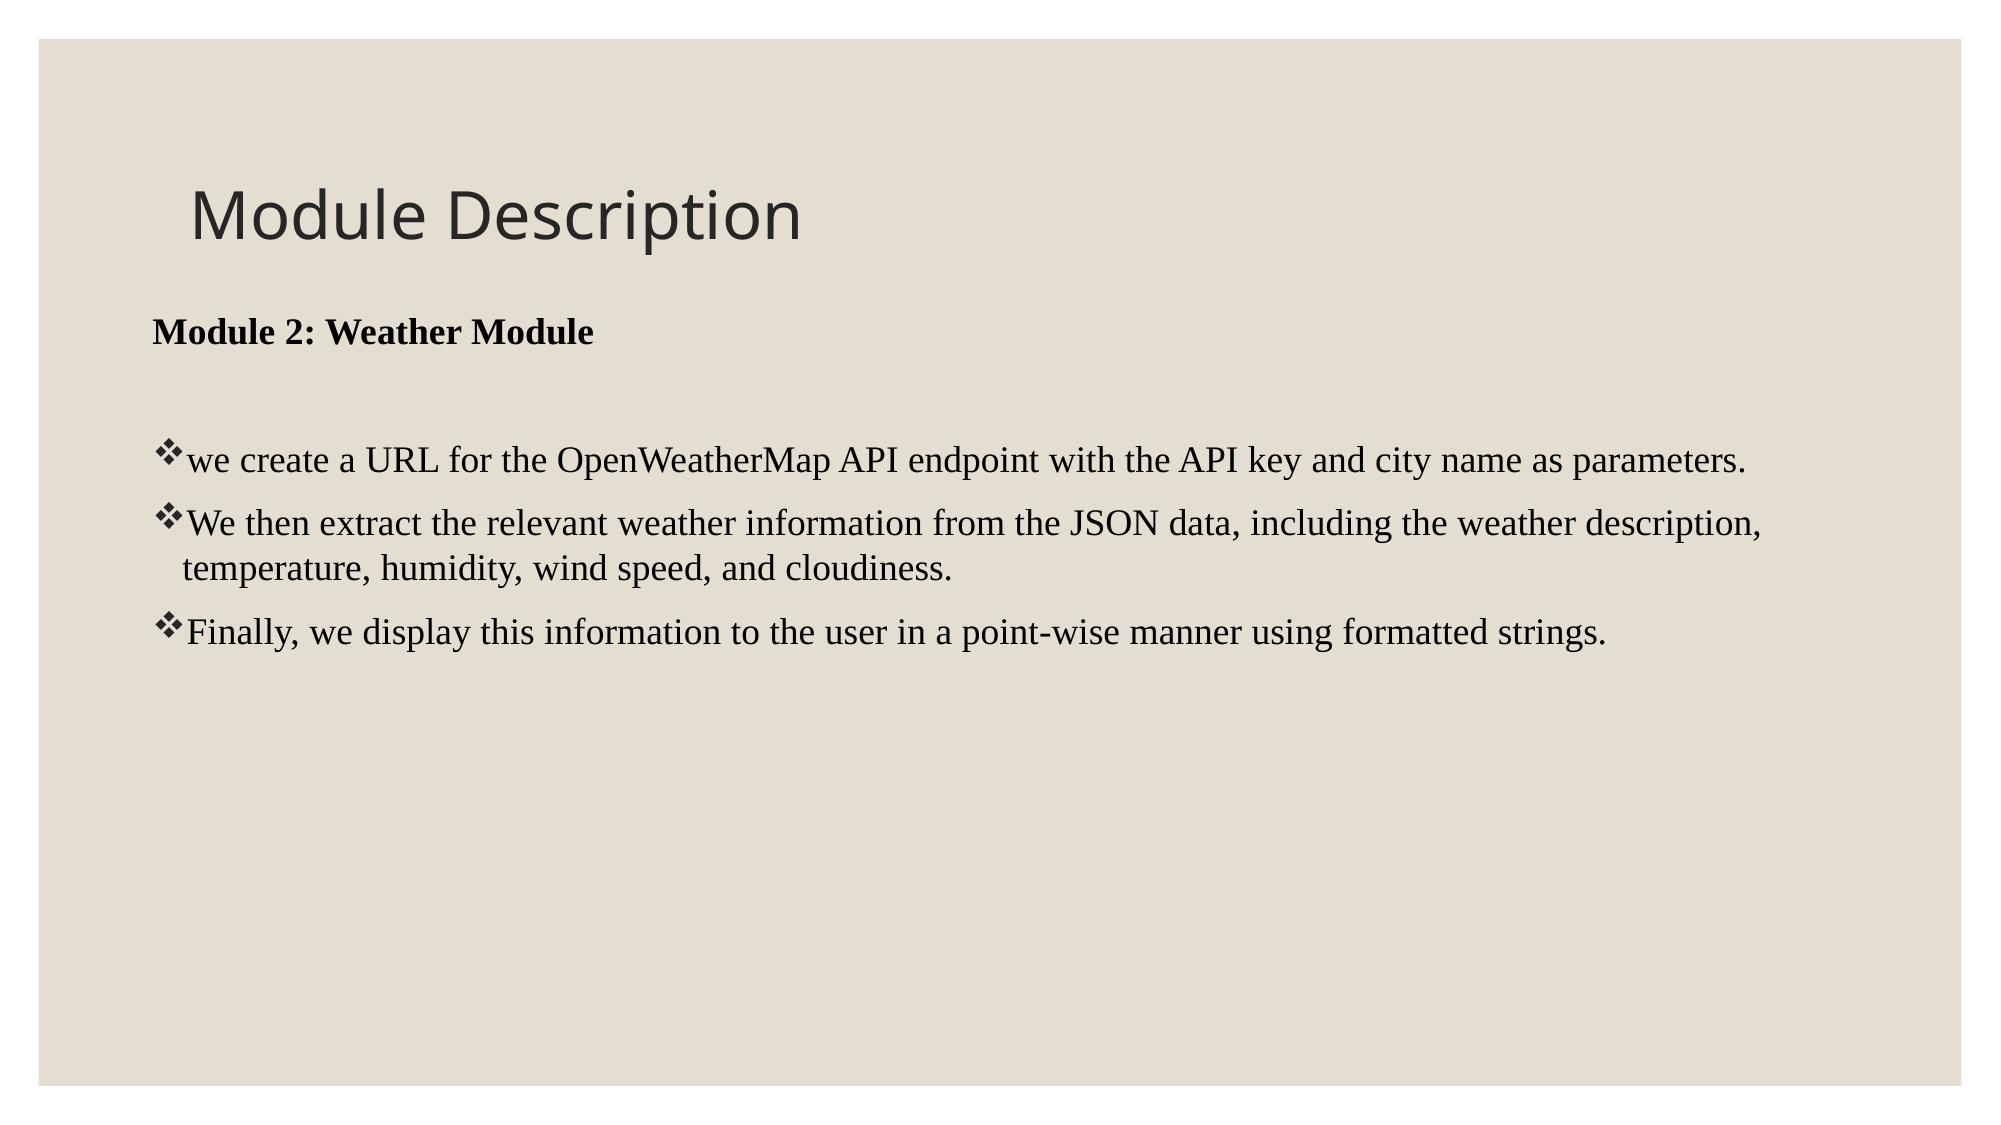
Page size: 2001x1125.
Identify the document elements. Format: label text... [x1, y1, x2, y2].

list Module 2: Weather Module we create a URL for the OpenWeatherMap API endpoint with the API key and city name as parameters. We then extract the relevant weather information from the JSON data, including the weather description, temperature, humidity, wind speed, and cloudiness. Finally, we display this information to the user in a point-wise manner using formatted strings. [137, 299, 1863, 1066]
title Module Description [174, 105, 1825, 299]
